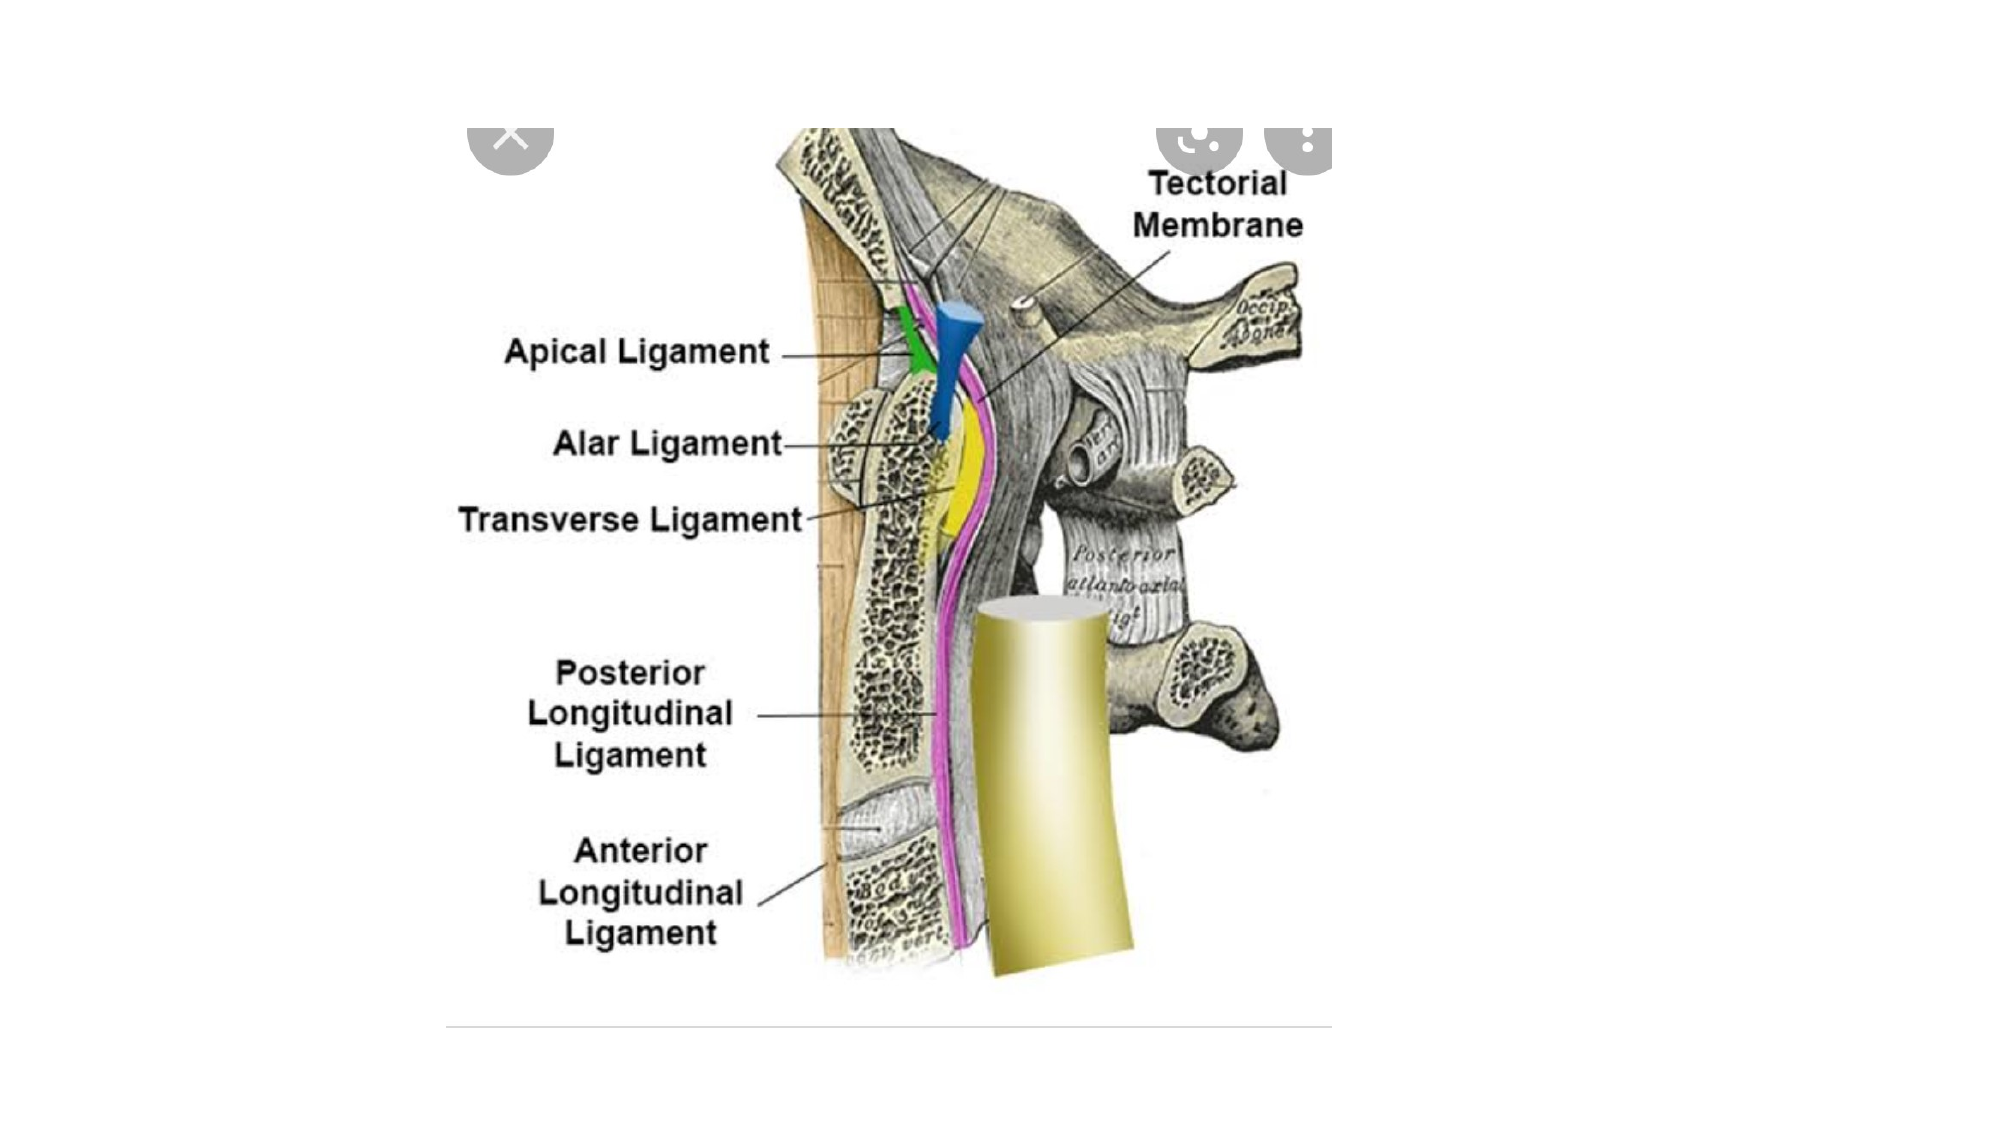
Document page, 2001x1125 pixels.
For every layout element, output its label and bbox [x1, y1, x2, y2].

picture [446, 128, 1332, 1029]
